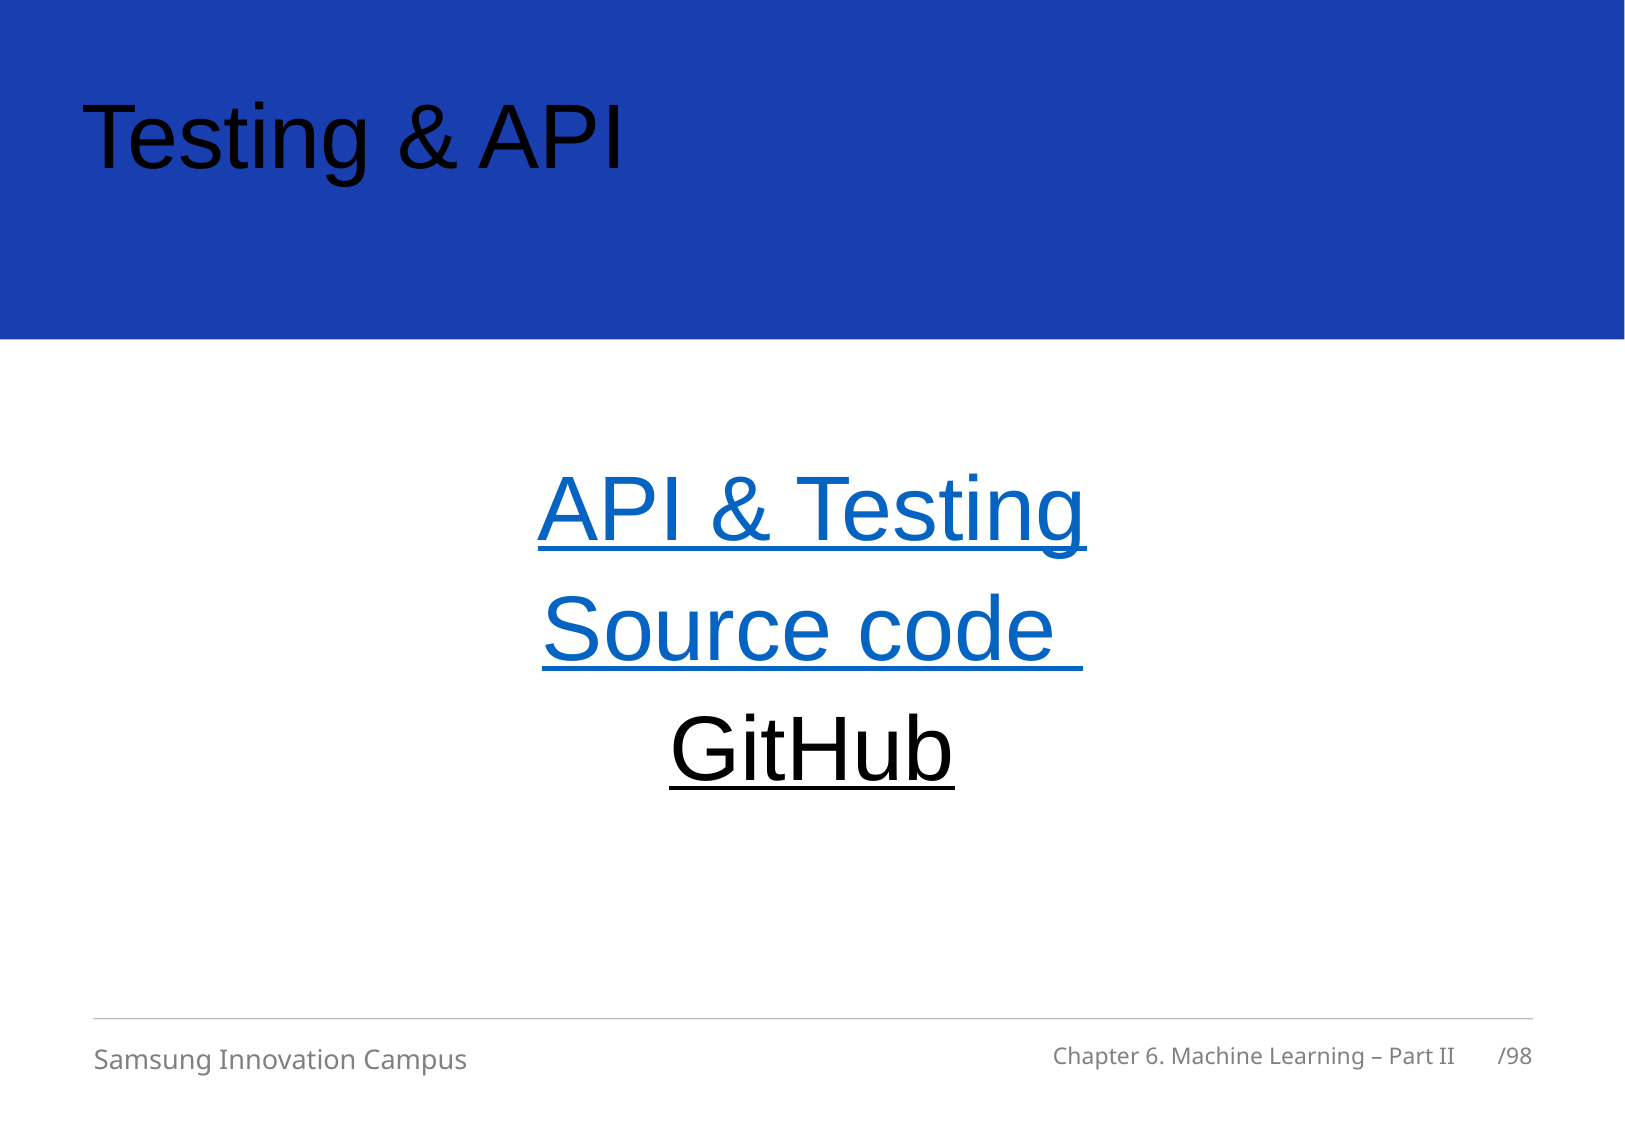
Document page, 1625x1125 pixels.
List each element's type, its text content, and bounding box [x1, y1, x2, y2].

subtitle API & Testing Source code GitHub [81, 304, 1544, 958]
title Testing & API [81, 44, 1544, 233]
